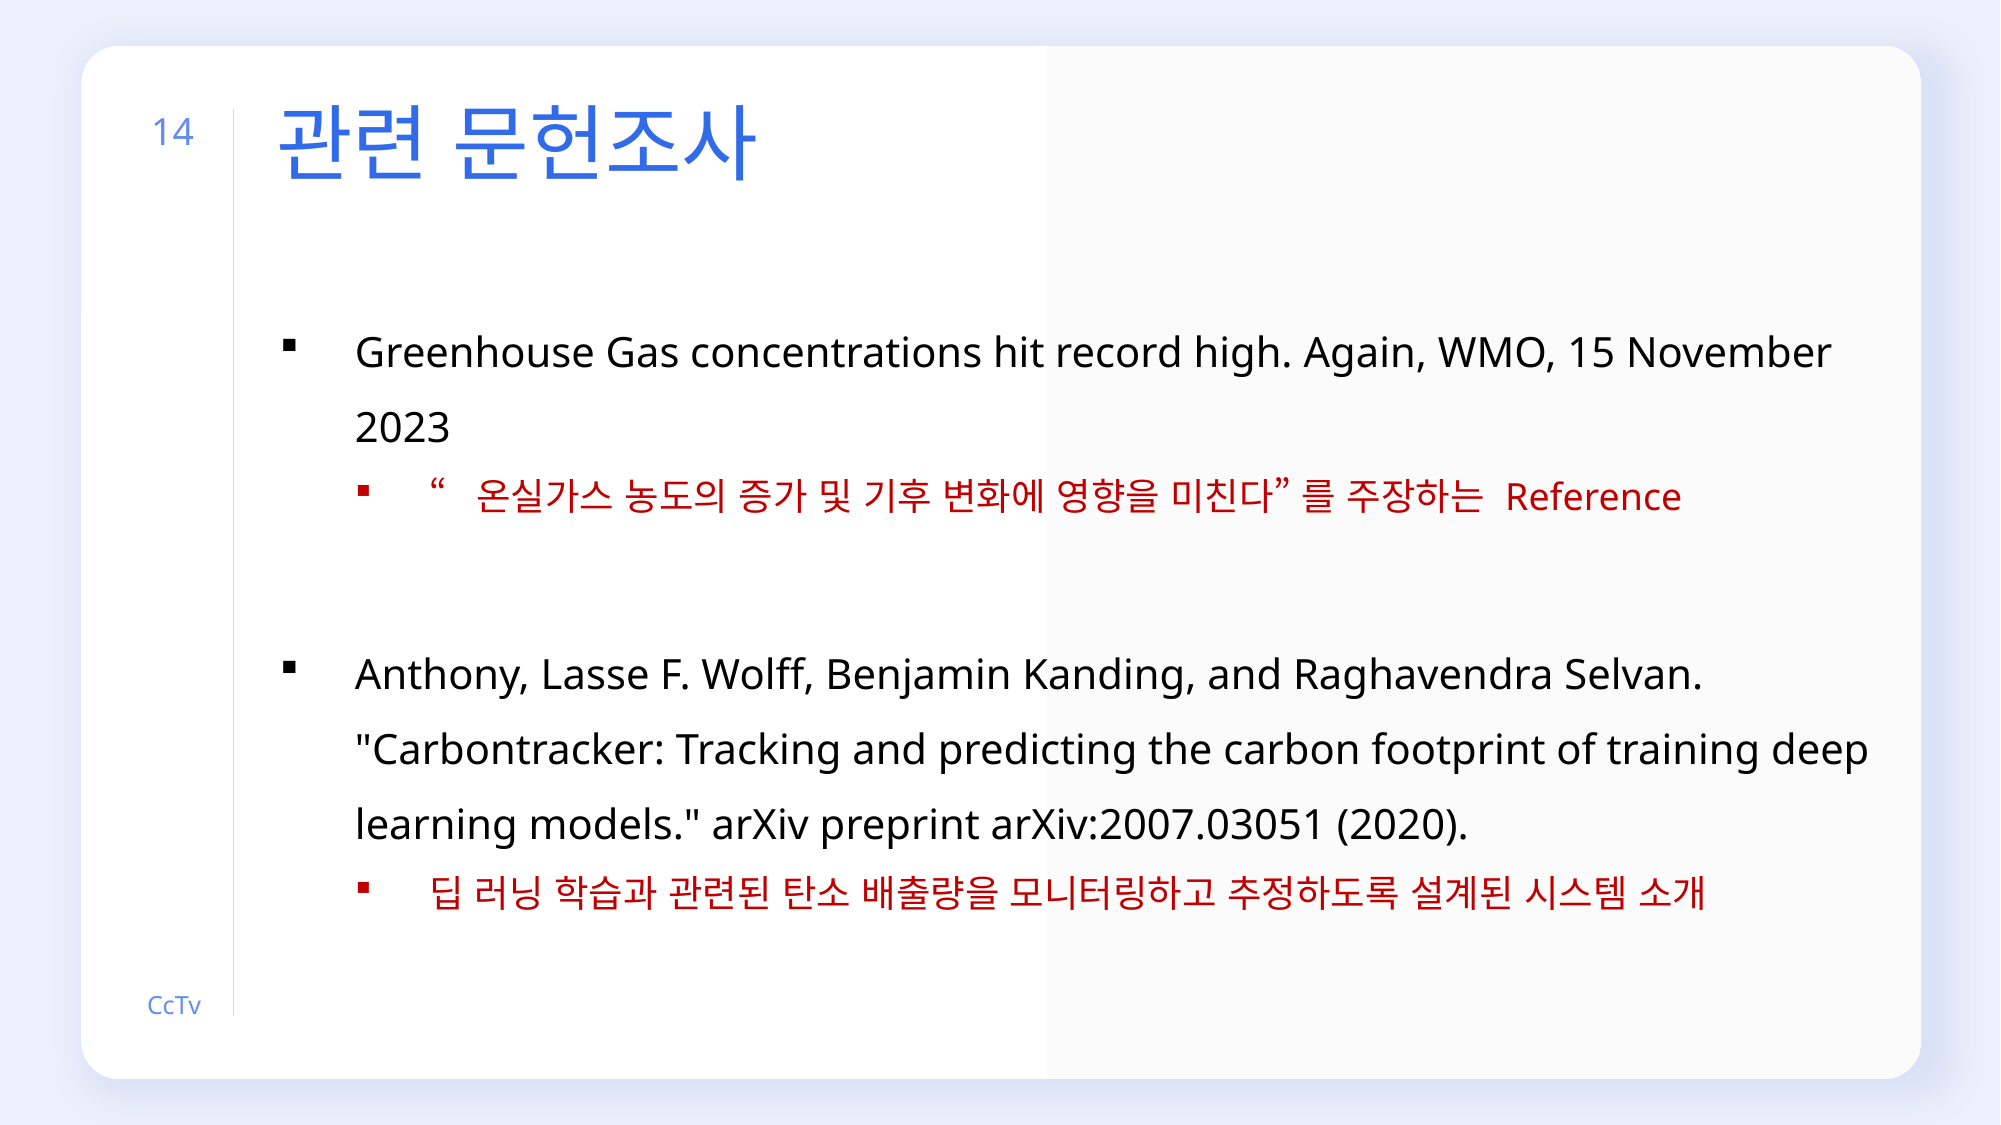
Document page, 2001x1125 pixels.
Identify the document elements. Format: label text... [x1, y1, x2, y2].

text_box CcTv [132, 981, 216, 1027]
text_box 관련 문헌조사 [261, 84, 1414, 199]
text_box [80, 44, 1923, 1081]
text_box 14 [136, 101, 216, 161]
text_box Greenhouse Gas concentrations hit record high. Again, WMO, 15 November 2023 “온실가스 농도의 증가 및 기후 변화에 영향을 미친다” 를 주장하는 Reference Anthony, Lasse F. Wolff, Benjamin Kanding, and Raghavendra Selvan. "Carbontracker: Tracking and predicting the carbon footprint of training deep learning models." arXiv preprint arXiv:2007.03051 (2020). 딥 러닝 학습과 관련된 탄소 배출량을 모니터링하고 추정하도록 설계된 시스템 소개 [265, 292, 1890, 923]
